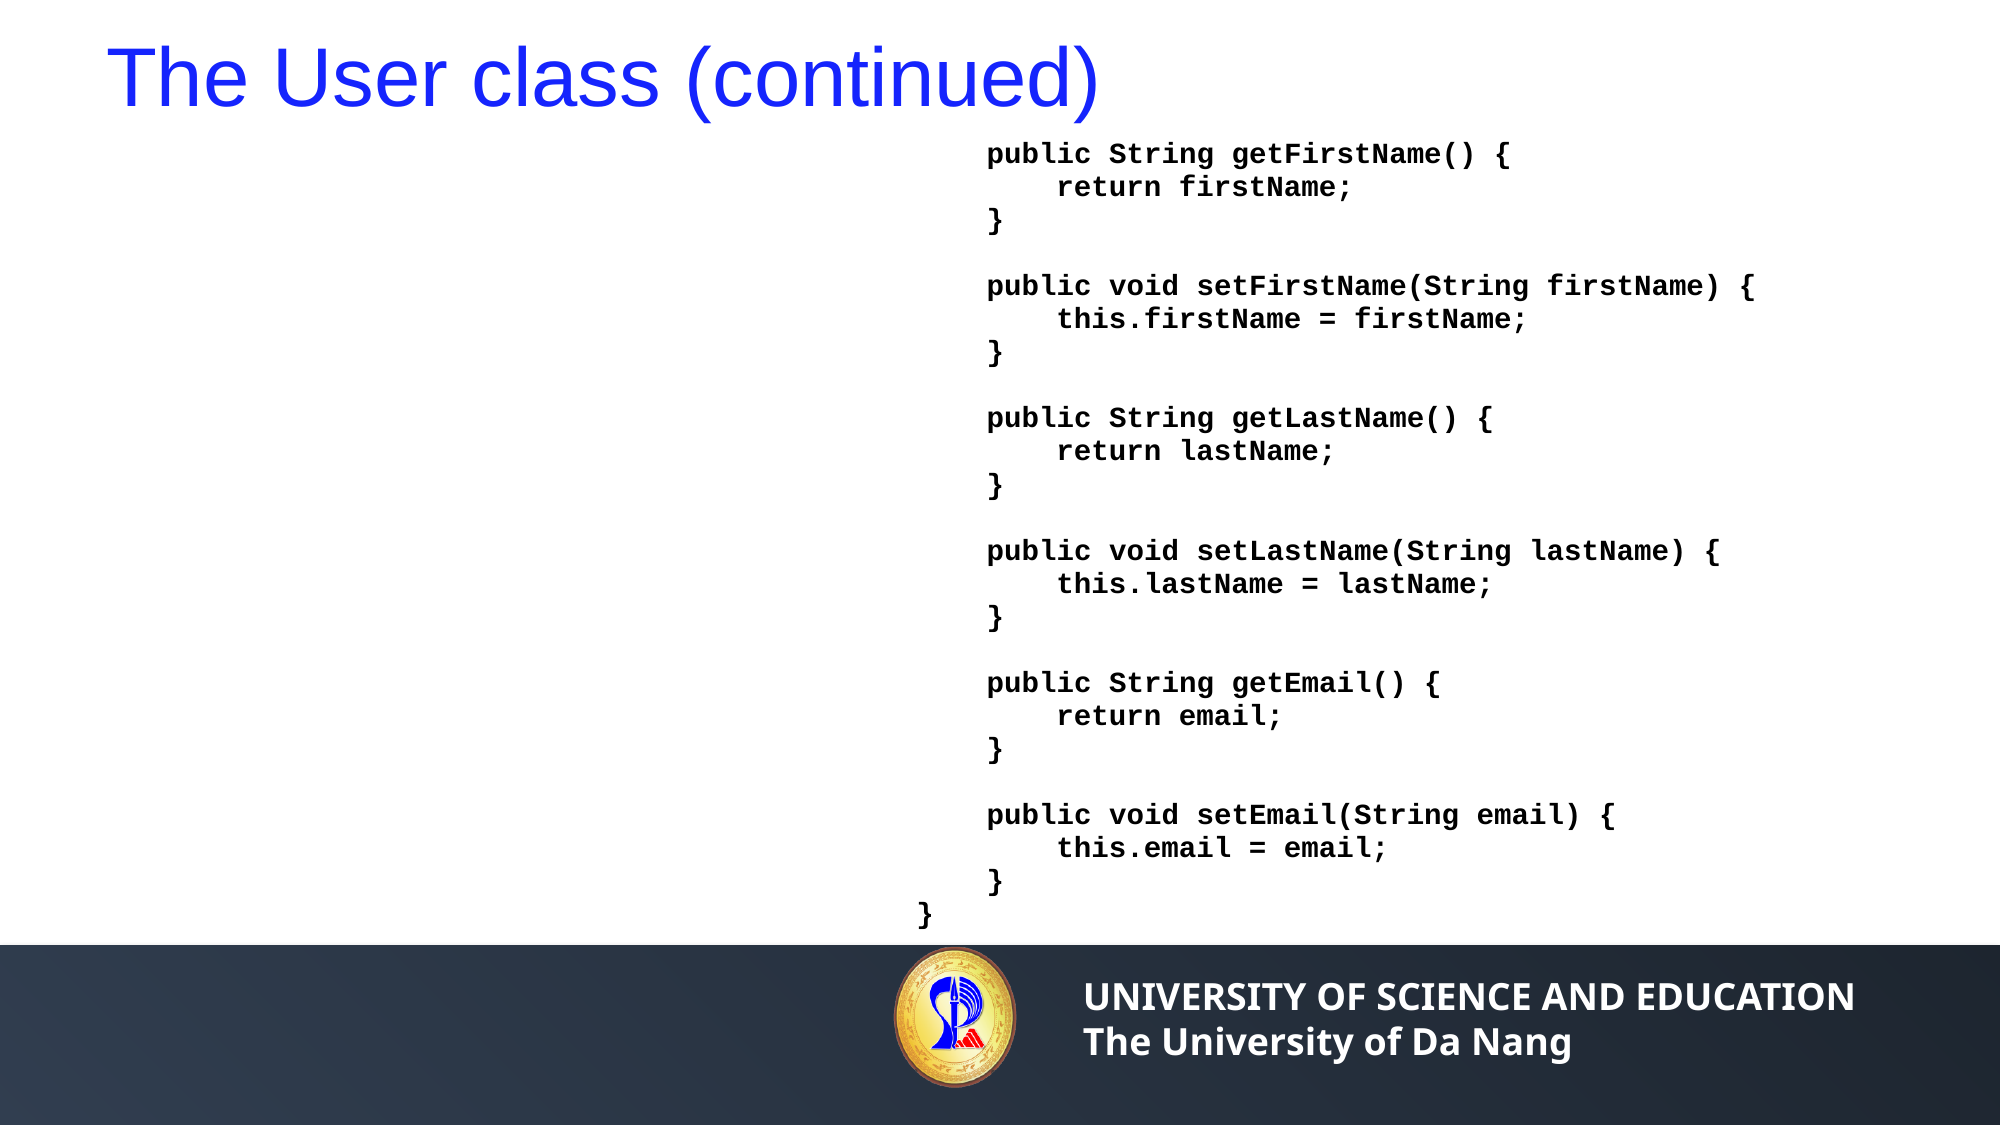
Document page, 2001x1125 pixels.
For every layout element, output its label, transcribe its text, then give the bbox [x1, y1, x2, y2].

text_box UNIVERSITY OF SCIENCE AND EDUCATION The University of Da Nang [1068, 965, 1963, 1070]
text_box [0, 944, 2000, 1125]
title The User class (continued) [91, 20, 1817, 138]
picture [890, 945, 1017, 1091]
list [916, 139, 2000, 943]
